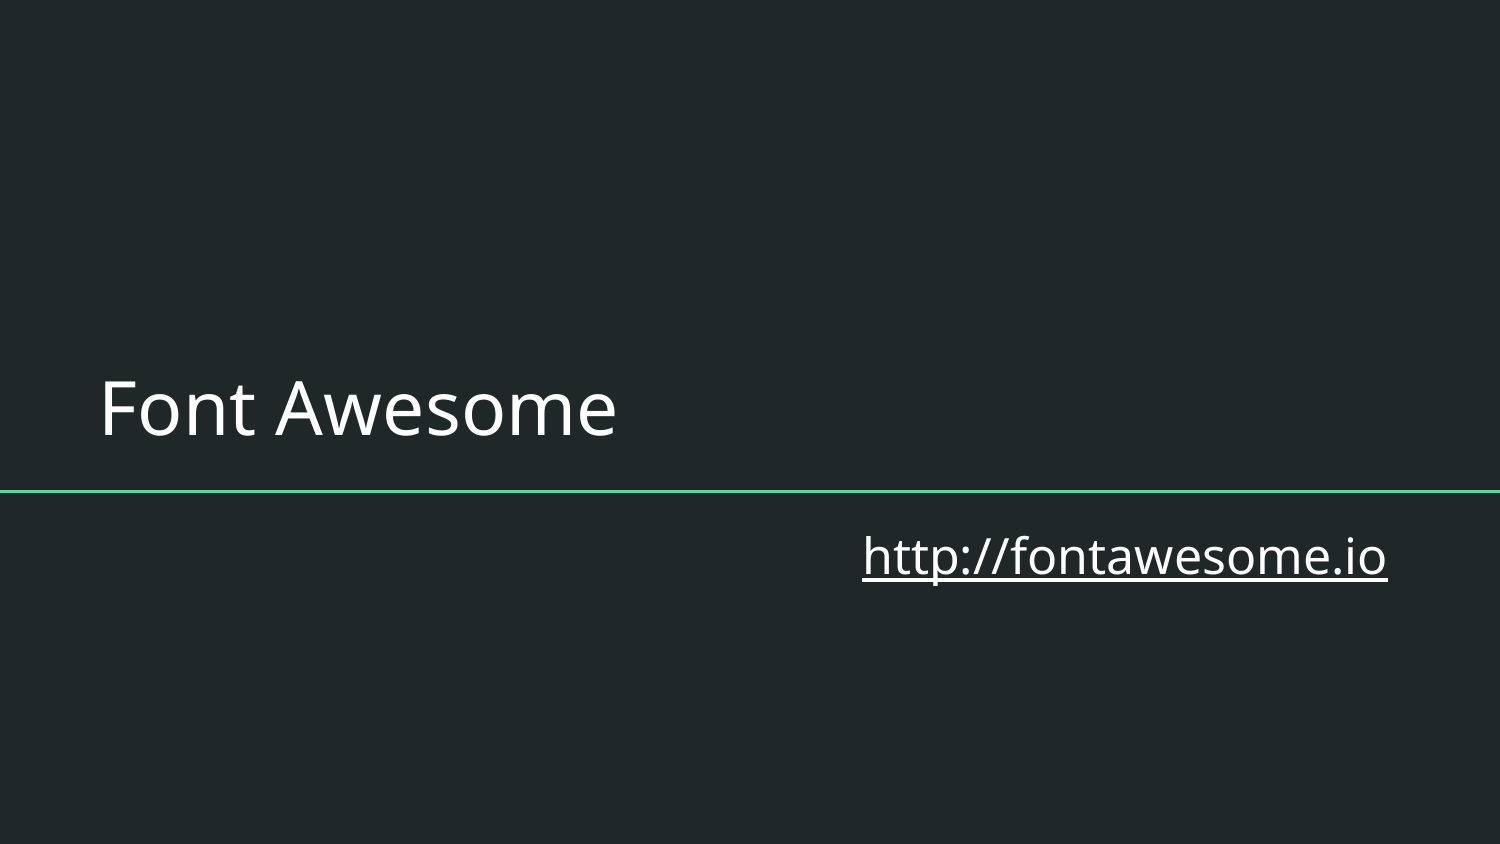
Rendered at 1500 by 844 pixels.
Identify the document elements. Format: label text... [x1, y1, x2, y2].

title http://fontawesome.io [83, 509, 1417, 638]
title Font Awesome [83, 337, 1417, 466]
